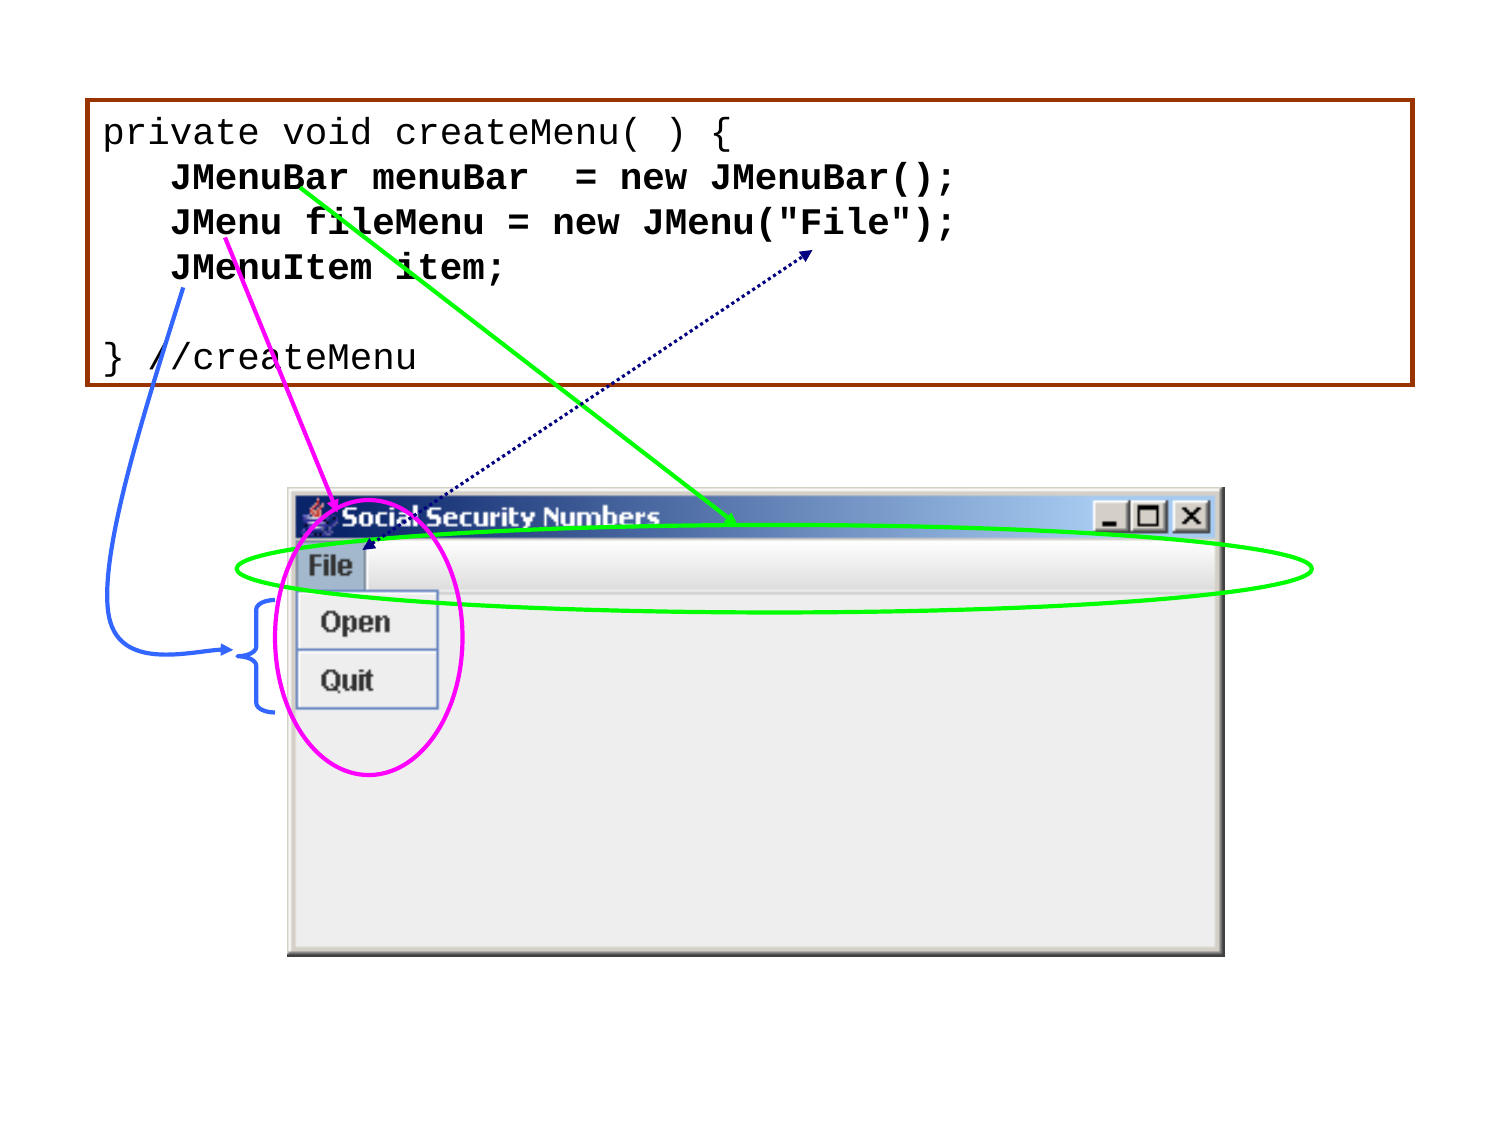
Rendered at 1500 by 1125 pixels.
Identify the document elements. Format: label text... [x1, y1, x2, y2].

text_box [236, 551, 282, 587]
text_box [798, 249, 813, 263]
text_box [1229, 545, 1312, 593]
text_box [107, 287, 234, 656]
text_box [237, 599, 276, 713]
text_box [276, 585, 282, 690]
picture [287, 487, 1226, 957]
text_box private void createMenu( ) { JMenuBar menuBar = new JMenuBar(); JMenu fileMenu = new JMenu("File"); JMenuItem item; } //createMenu [87, 99, 1413, 385]
